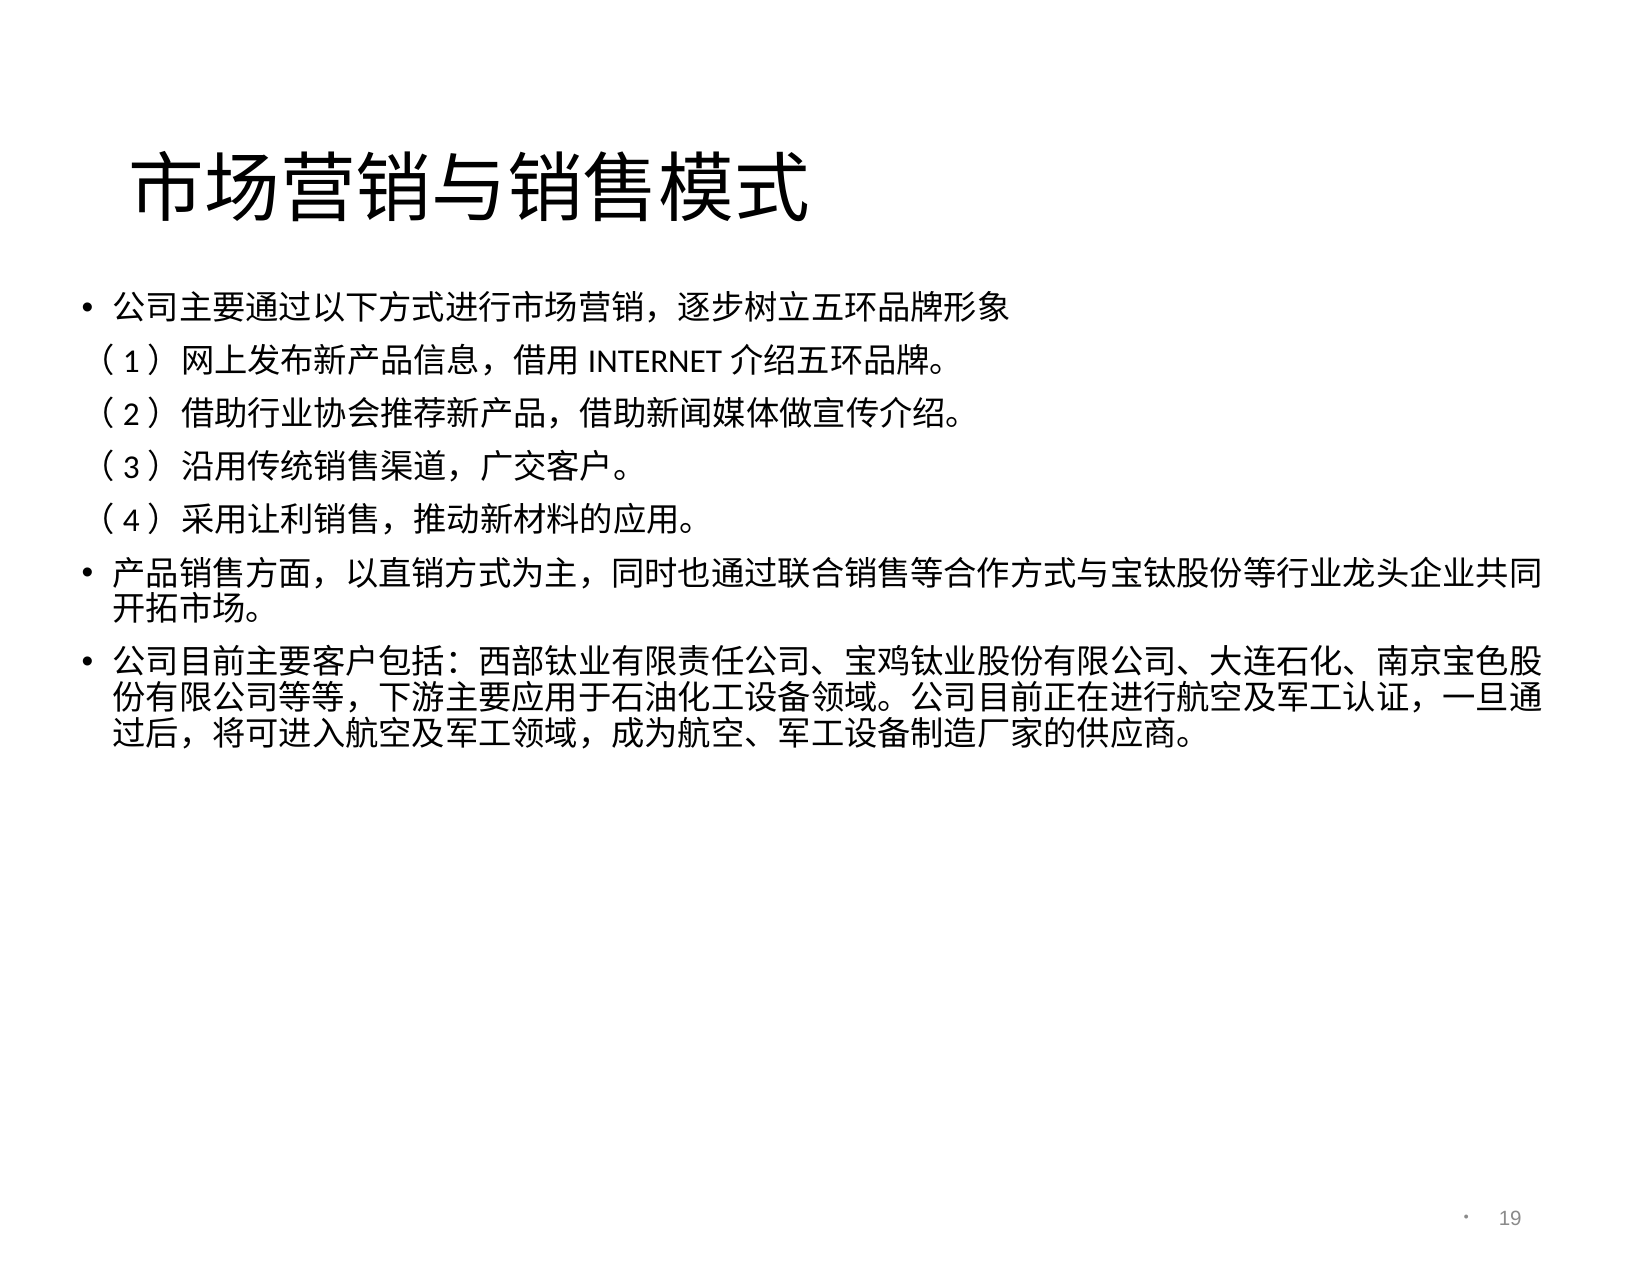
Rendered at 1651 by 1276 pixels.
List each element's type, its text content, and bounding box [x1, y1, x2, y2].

slide_number 18 [1165, 1181, 1537, 1250]
title 市场营销与销售模式 [113, 67, 1537, 283]
list 公司主要通过以下方式进行市场营销，逐步树立五环品牌形象 （1）网上发布新产品信息，借用INTERNET介绍五环品牌。 （2）借助行业协会推荐新产品，借助新闻媒体做宣传介绍。 （3）沿用传统销售渠道，广交客户。 （4）采用让利销售，推动新材料的应用。 产品销售方面，以直销方式为主，同时也通过联合销售等合作方式与宝钛股份等行业龙头企业共同开拓市场。 公司目前主要客户包括：西部钛业有限责任公司、宝鸡钛业股份有限公司、大连石化、南京宝色股份有限公司等等，下游主要应用于石油化工设备领域。公司目前正在进行航空及军工认证，一旦通过后，将可进入航空及军工领域，成为航空、军工设备制造厂家的供应商。 [66, 283, 1581, 1146]
